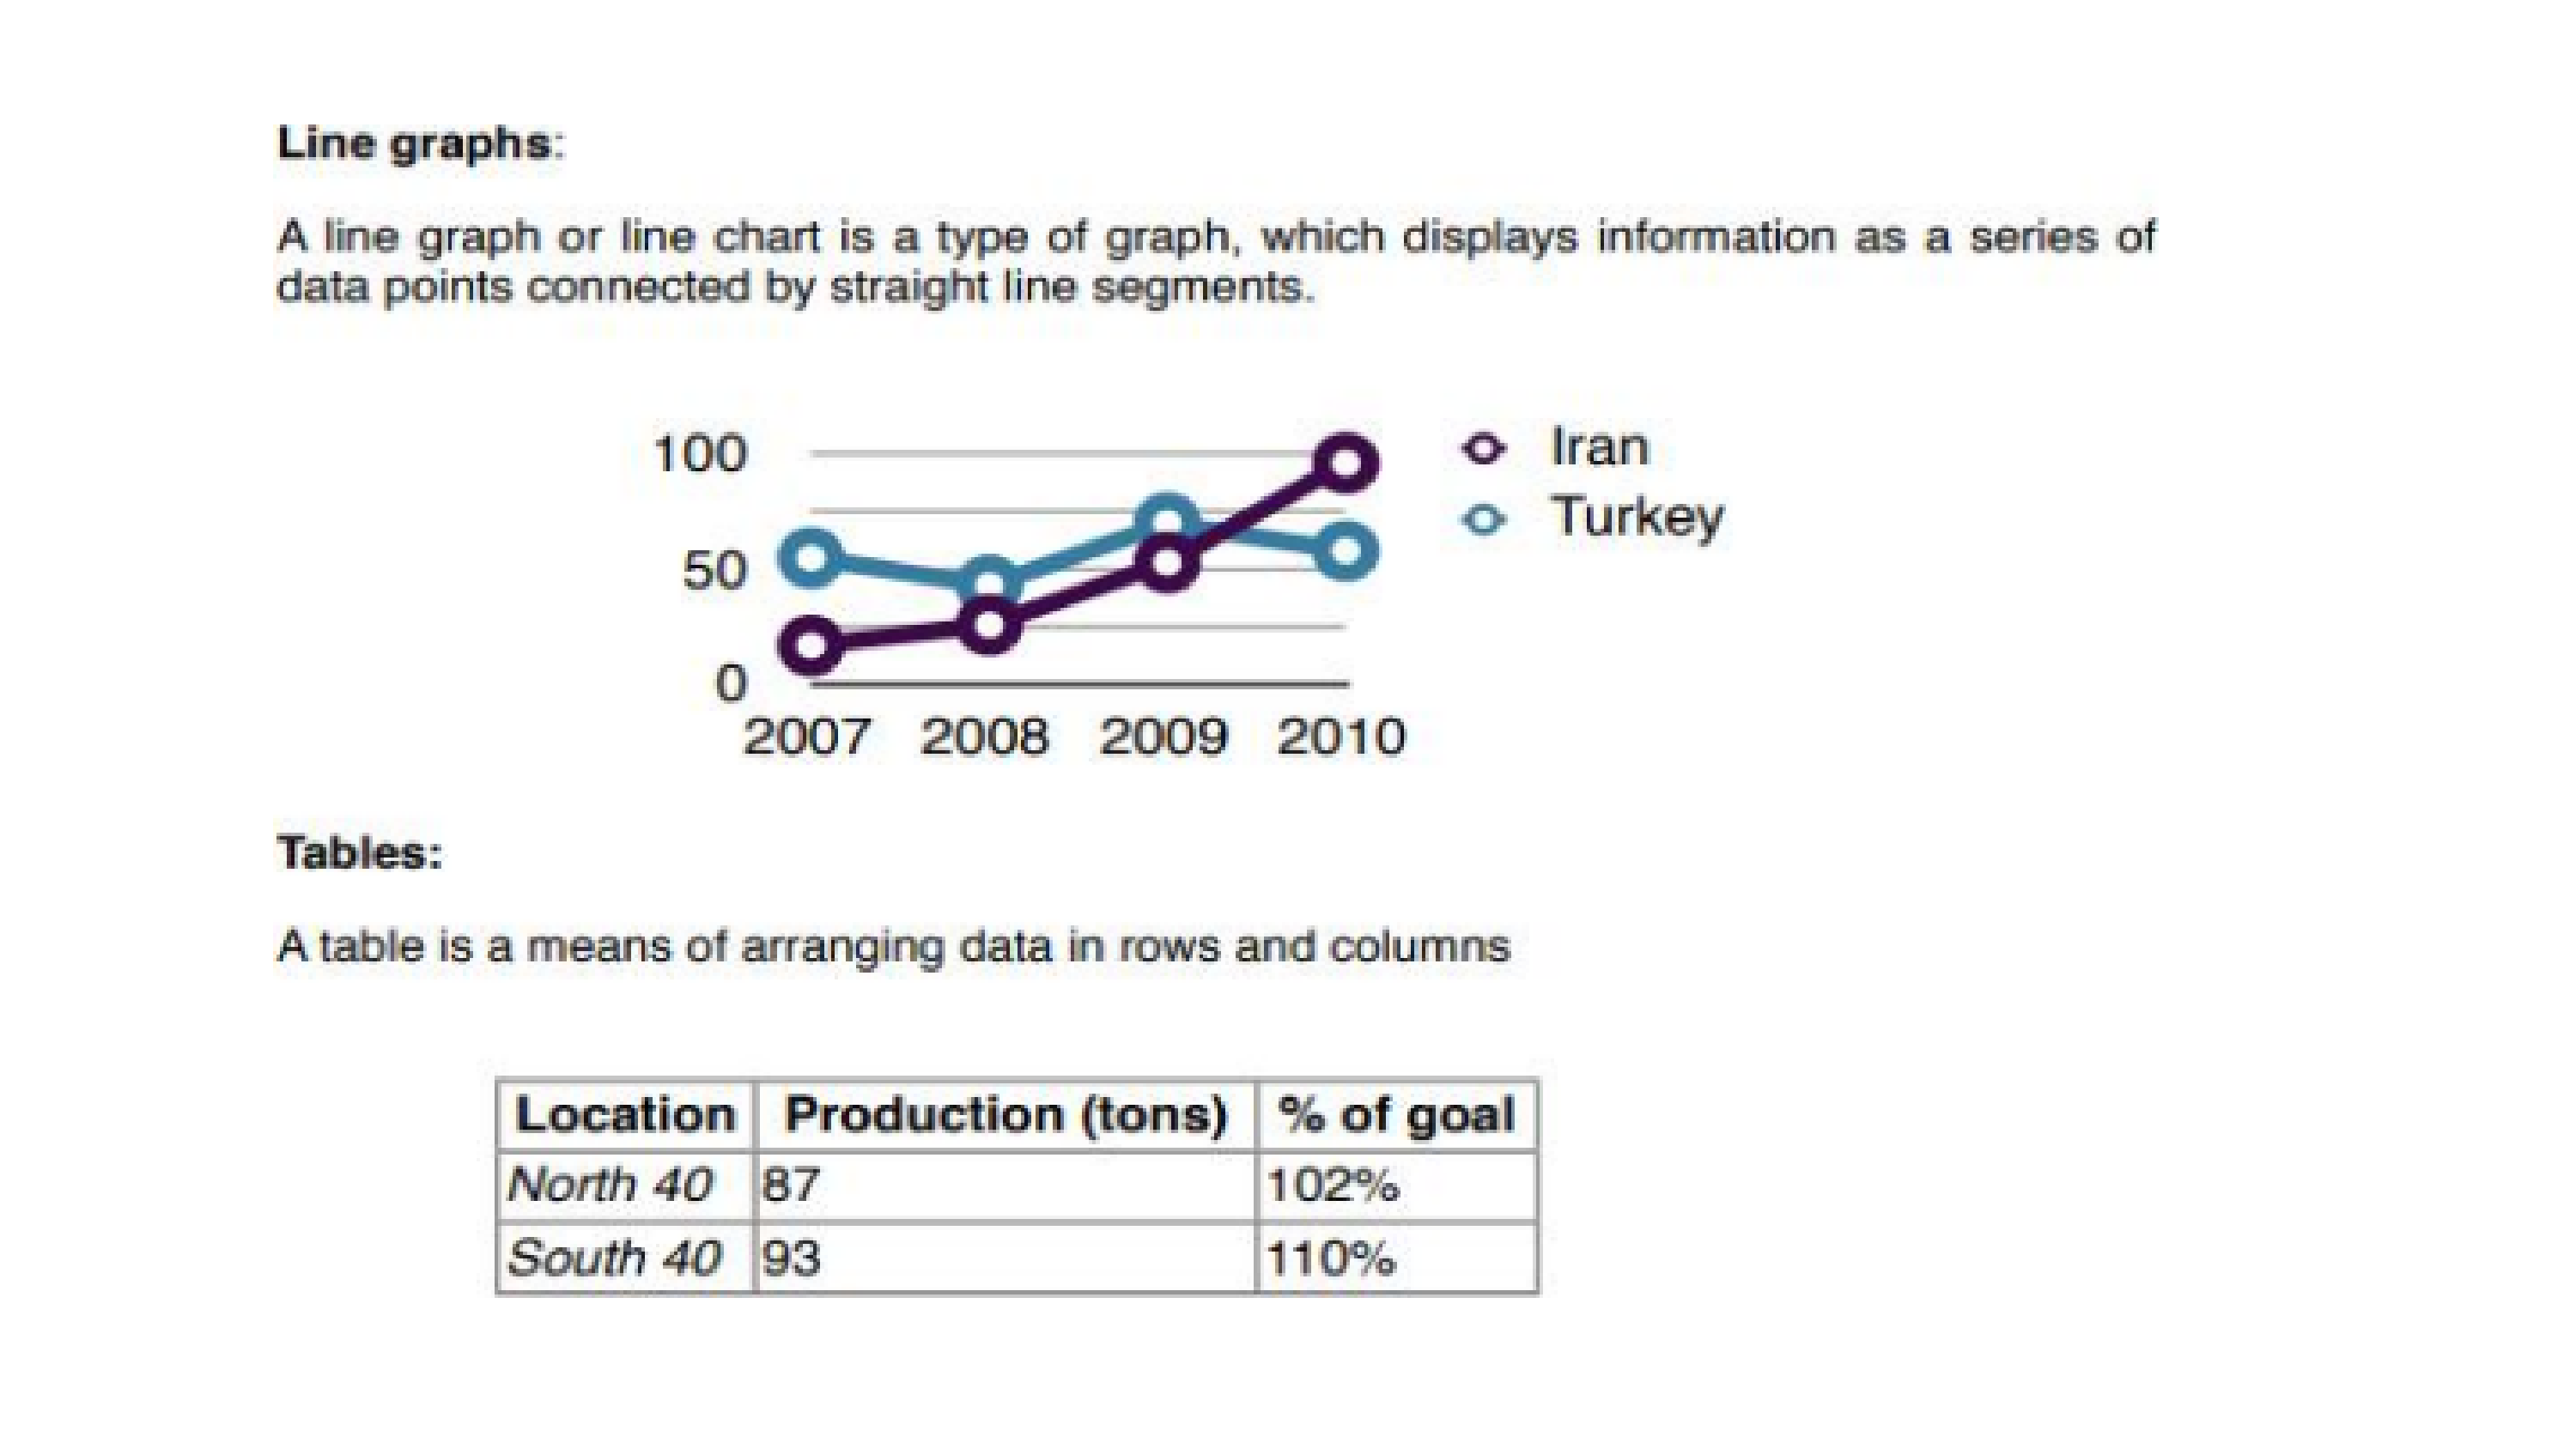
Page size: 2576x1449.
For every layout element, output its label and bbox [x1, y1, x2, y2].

text_box [184, 93, 2245, 1420]
